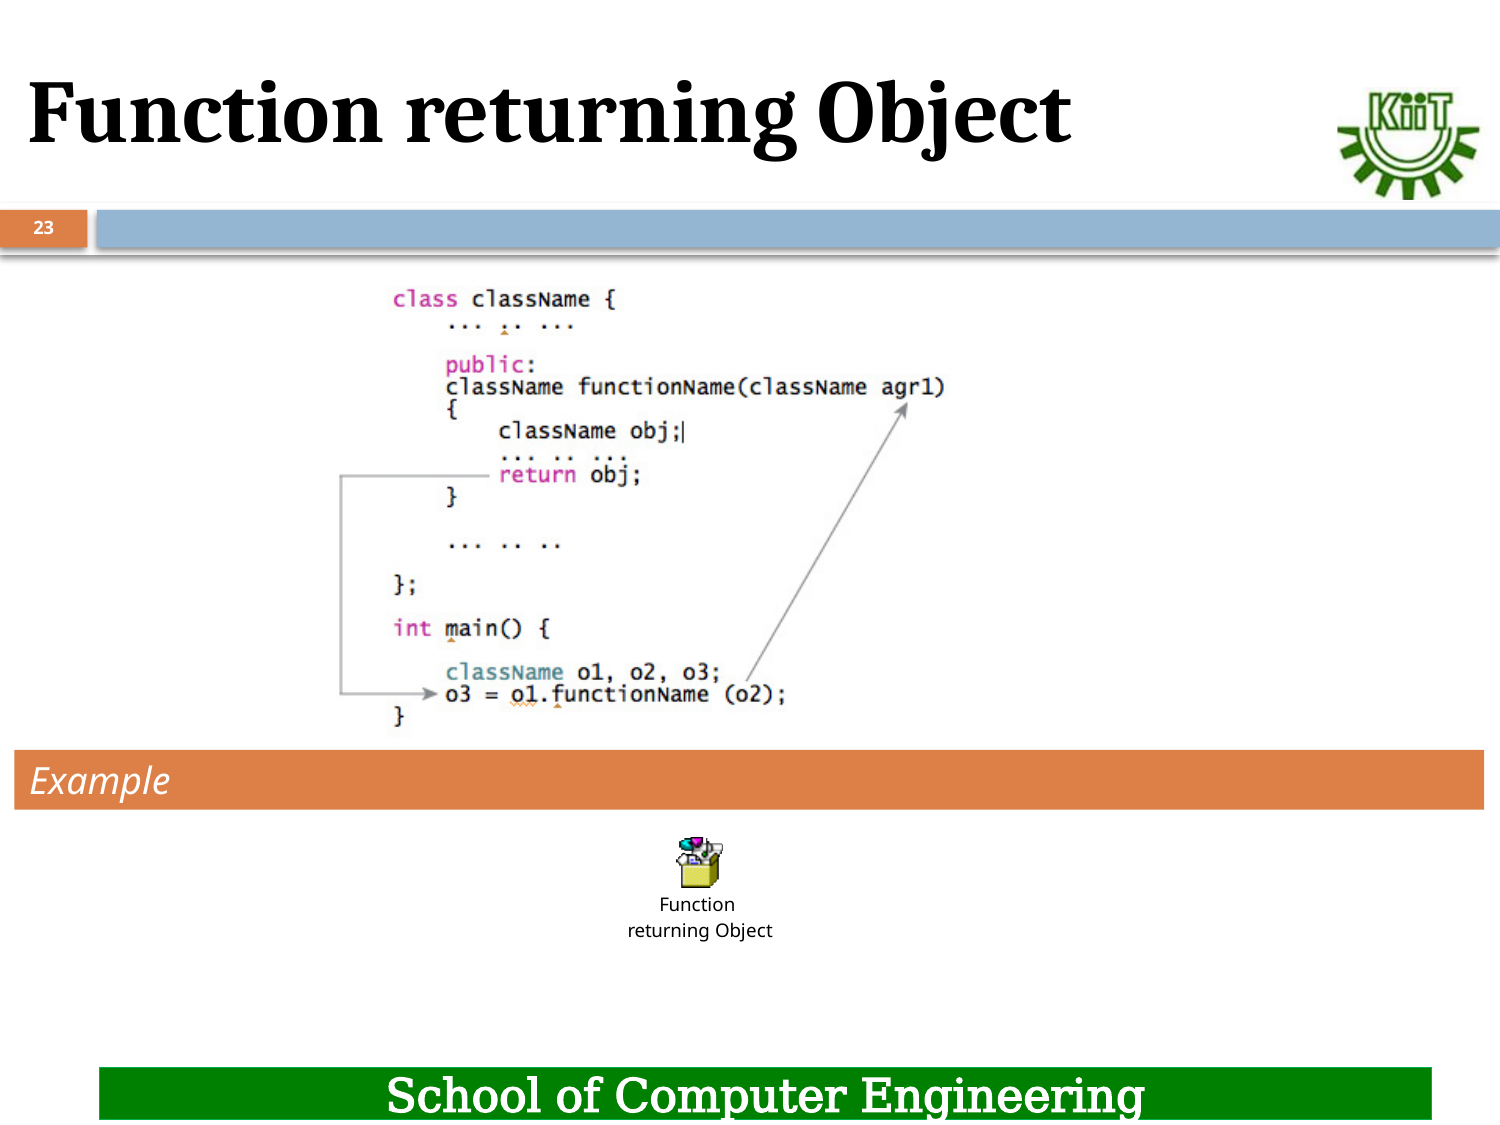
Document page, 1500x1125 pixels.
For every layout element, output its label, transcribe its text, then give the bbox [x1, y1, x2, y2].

text_box Example [14, 749, 1485, 810]
picture [1337, 87, 1491, 201]
title Function returning Object [12, 24, 1463, 188]
picture [324, 274, 962, 738]
slide_number 23 [0, 208, 88, 249]
footer School of Computer Engineering [99, 1067, 1432, 1120]
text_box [624, 837, 776, 971]
